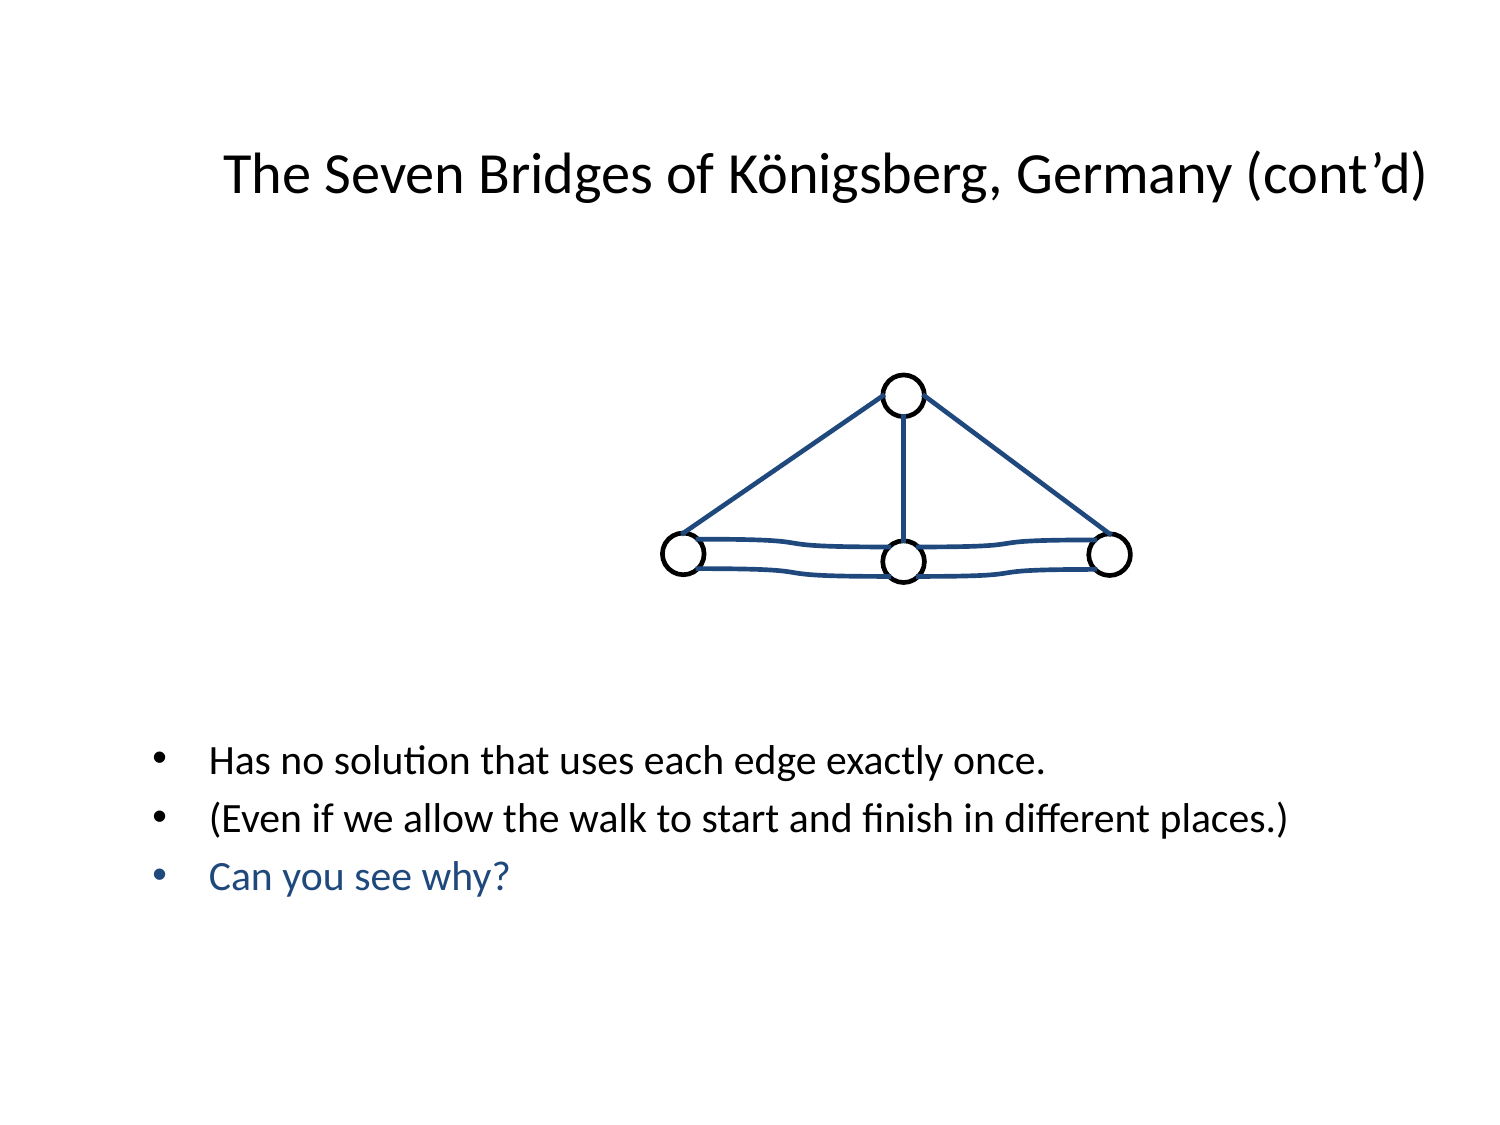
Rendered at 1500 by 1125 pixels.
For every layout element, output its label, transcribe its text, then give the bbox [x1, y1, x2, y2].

list Has no solution that uses each edge exactly once. (Even if we allow the walk to start and finish in different places.) Can you see why? [137, 725, 1413, 975]
title The Seven Bridges of Königsberg, Germany (cont’d) [187, 50, 1466, 290]
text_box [662, 374, 1131, 583]
